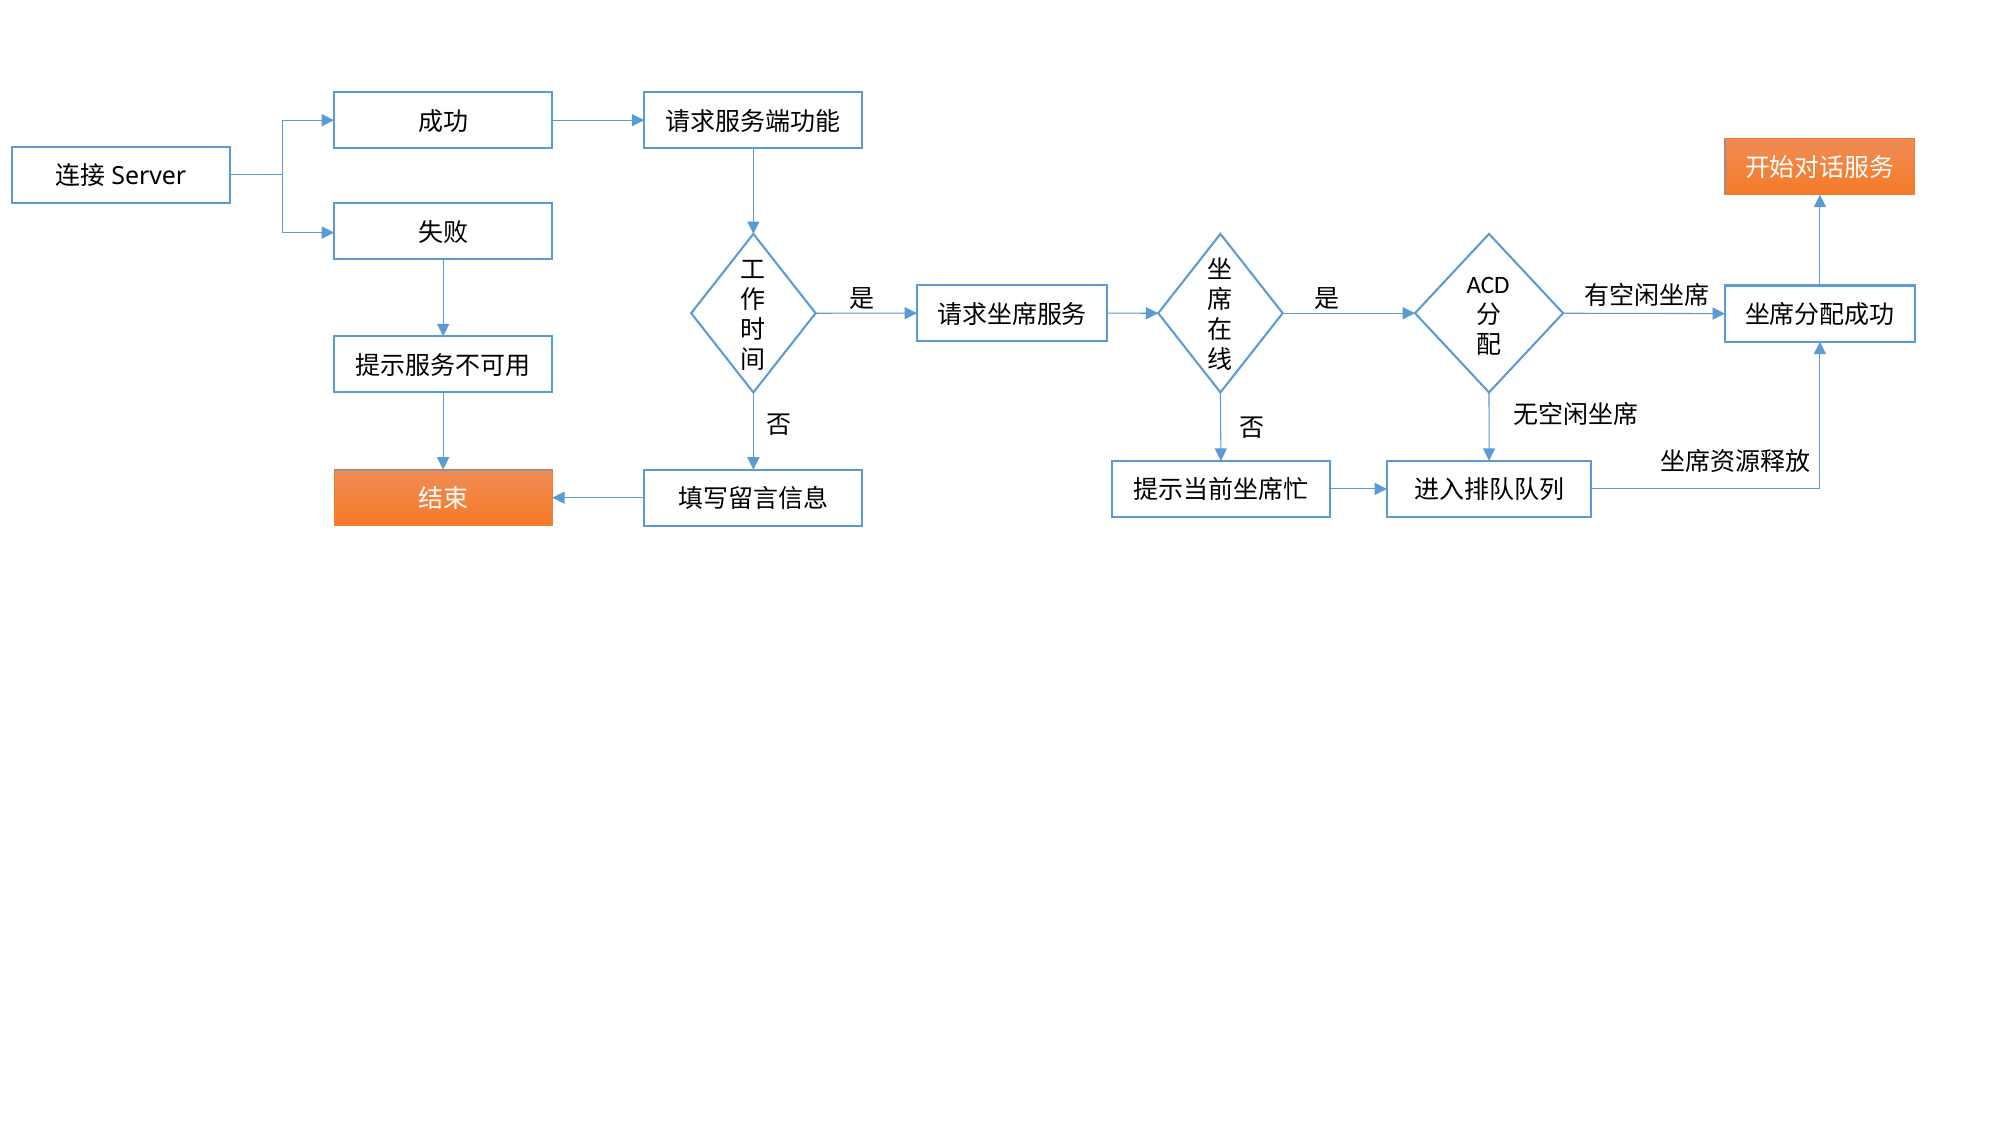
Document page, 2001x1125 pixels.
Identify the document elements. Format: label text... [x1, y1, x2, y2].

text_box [230, 174, 335, 233]
text_box 失败 [333, 202, 553, 260]
text_box 是 [835, 314, 890, 320]
text_box 提示当前坐席忙 [1111, 460, 1331, 518]
text_box 是 [1299, 314, 1355, 320]
text_box 否 [1224, 403, 1280, 449]
text_box 否 [754, 401, 807, 446]
text_box 请求坐席服务 [916, 284, 1108, 342]
text_box 结束 [334, 469, 553, 526]
text_box 无空闲坐席 [1499, 391, 1591, 437]
text_box 坐席资源释放 [1820, 437, 1826, 483]
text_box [1591, 341, 1820, 489]
text_box 填写留言信息 [643, 469, 863, 527]
text_box 成功 [333, 91, 553, 149]
text_box ACD分配 [1413, 232, 1564, 393]
text_box 有空闲坐席 [1570, 272, 1725, 313]
text_box 进入排队队列 [1386, 460, 1592, 518]
text_box 请求服务端功能 [643, 91, 863, 149]
text_box 坐席在线 [1157, 232, 1284, 394]
text_box 坐席分配成功 [1724, 284, 1916, 343]
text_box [230, 120, 335, 174]
text_box 工作时间 [689, 233, 817, 394]
text_box 开始对话服务 [1724, 138, 1915, 195]
text_box 连接Server [11, 146, 230, 204]
text_box 提示服务不可用 [333, 335, 553, 393]
text_box 是 [835, 274, 890, 313]
text_box 是 [1299, 274, 1355, 313]
